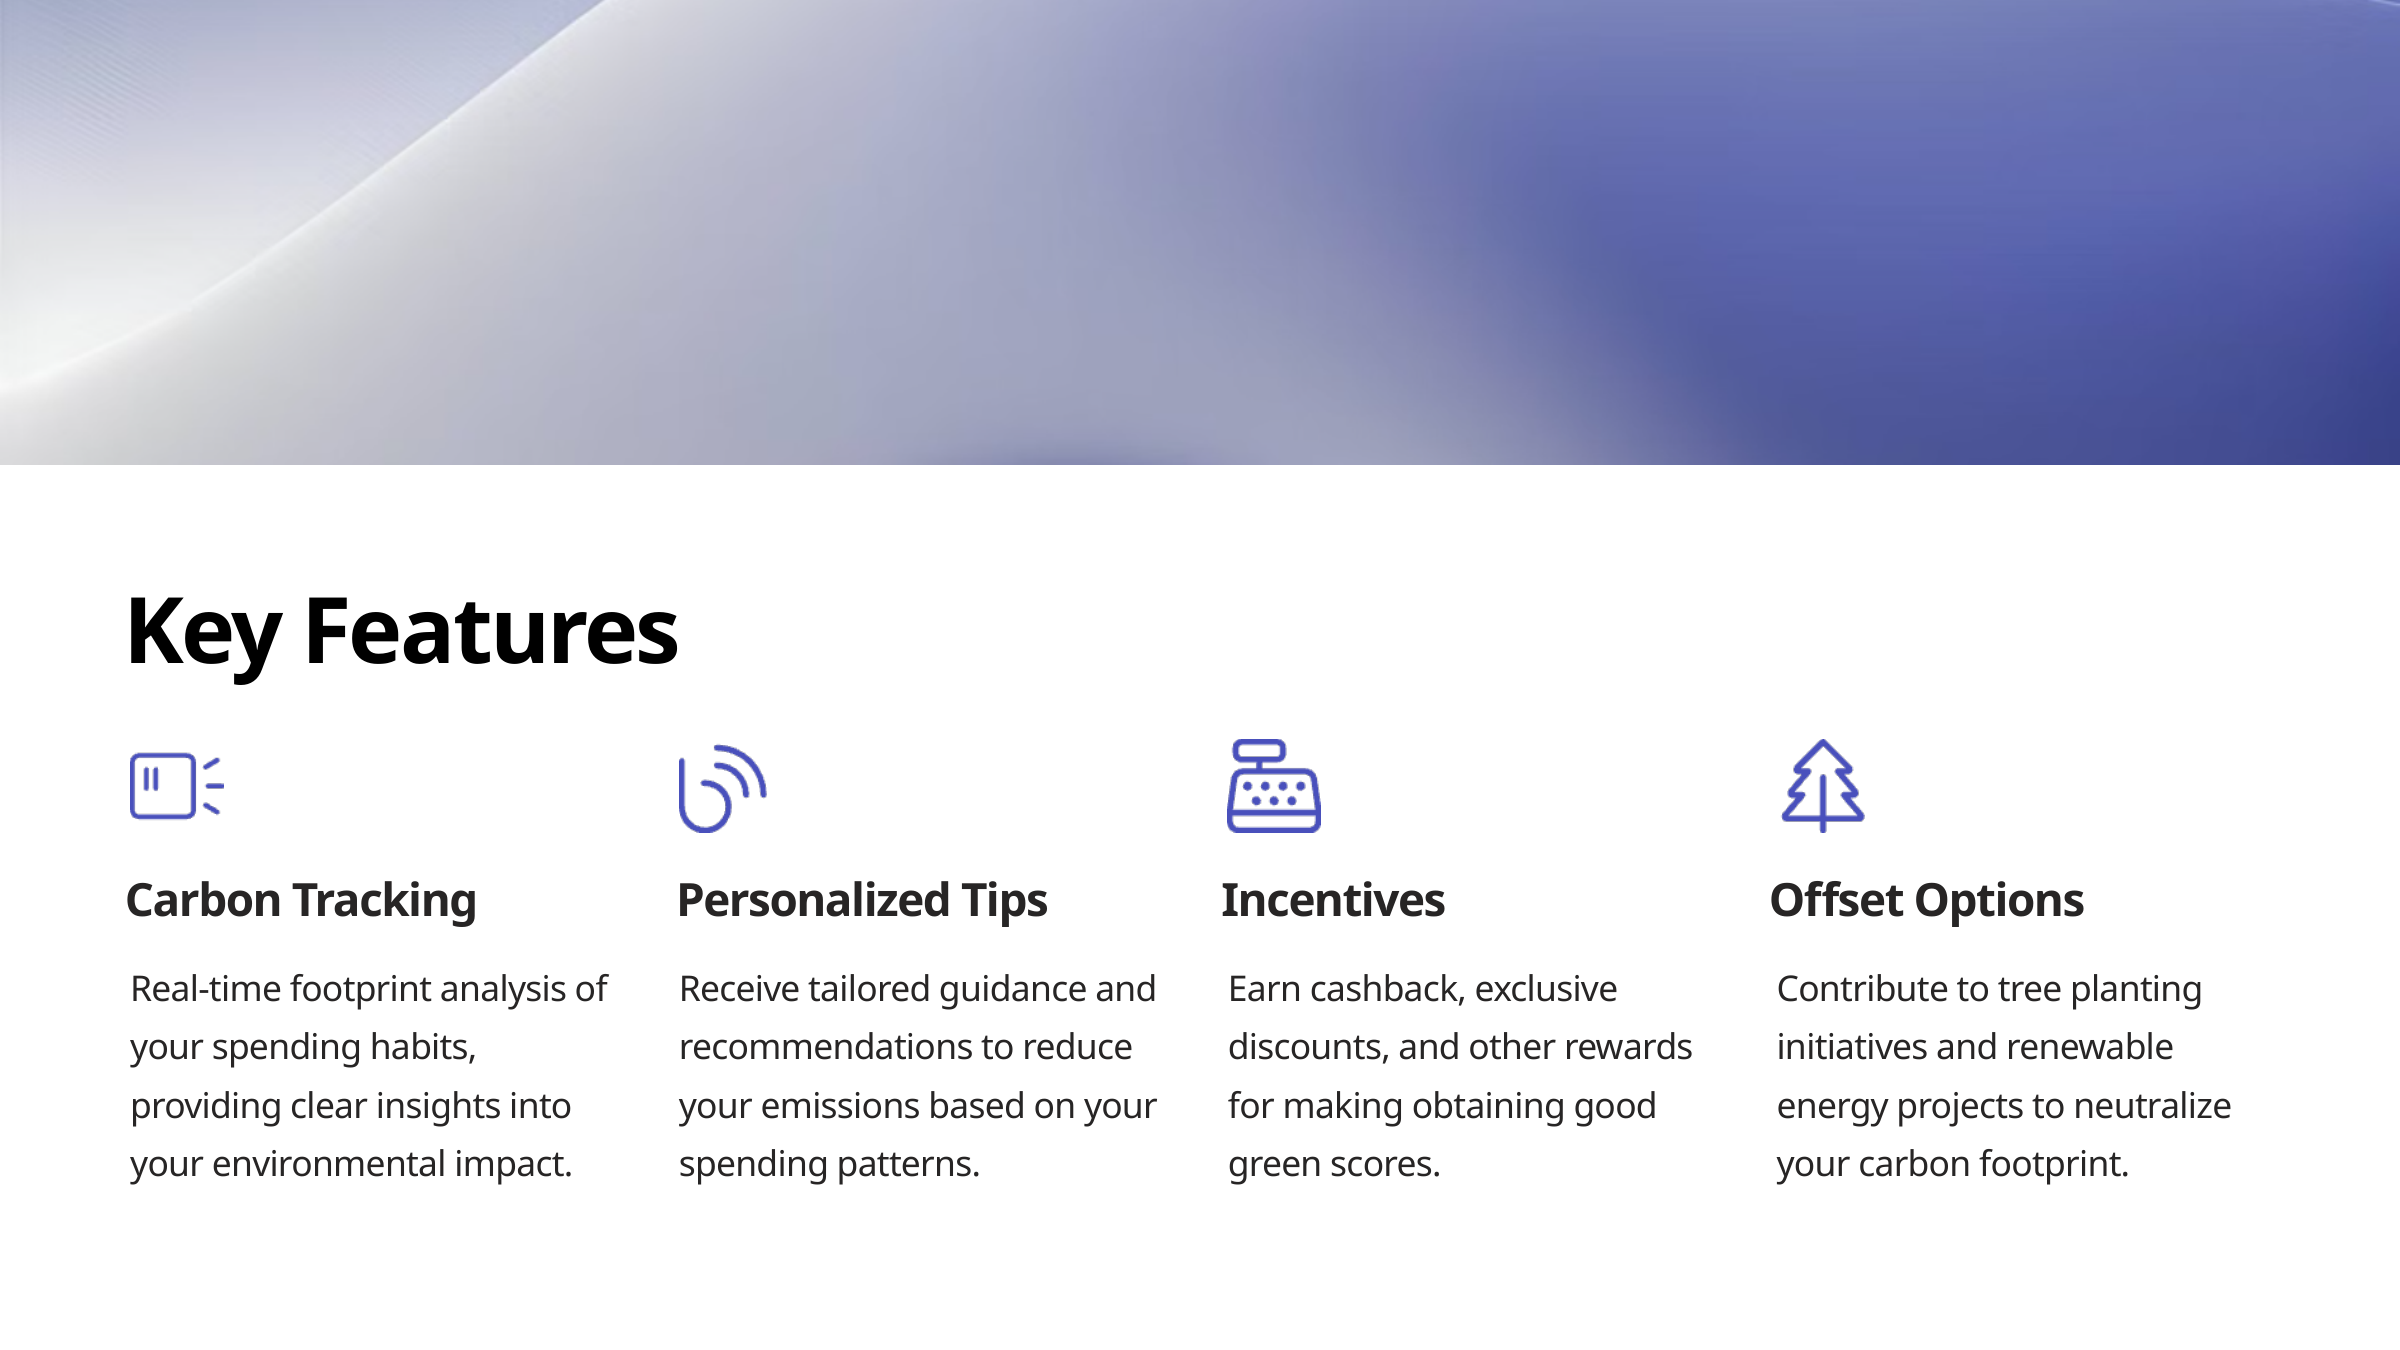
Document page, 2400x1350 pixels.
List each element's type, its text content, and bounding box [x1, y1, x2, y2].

picture [0, 0, 2400, 466]
text_box Carbon Tracking [124, 869, 479, 926]
picture [129, 739, 224, 833]
text_box Contribute to tree planting initiatives and renewable energy projects to neutralize your carbon footprint. [1776, 950, 2270, 1184]
text_box Incentives [1221, 869, 1447, 926]
picture [678, 739, 773, 833]
text_box Personalized Tips [676, 869, 1050, 926]
text_box Real-time footprint analysis of your spending habits, providing clear insights into your environmental impact. [130, 950, 624, 1184]
text_box Earn cashback, exclusive discounts, and other rewards for making obtaining good green scores. [1227, 950, 1721, 1184]
text_box Receive tailored guidance and recommendations to reduce your emissions based on your spending patterns. [679, 950, 1173, 1184]
text_box Offset Options [1768, 869, 2086, 926]
picture [1776, 739, 1870, 833]
picture [1227, 739, 1322, 833]
text_box Key Features [123, 567, 682, 682]
